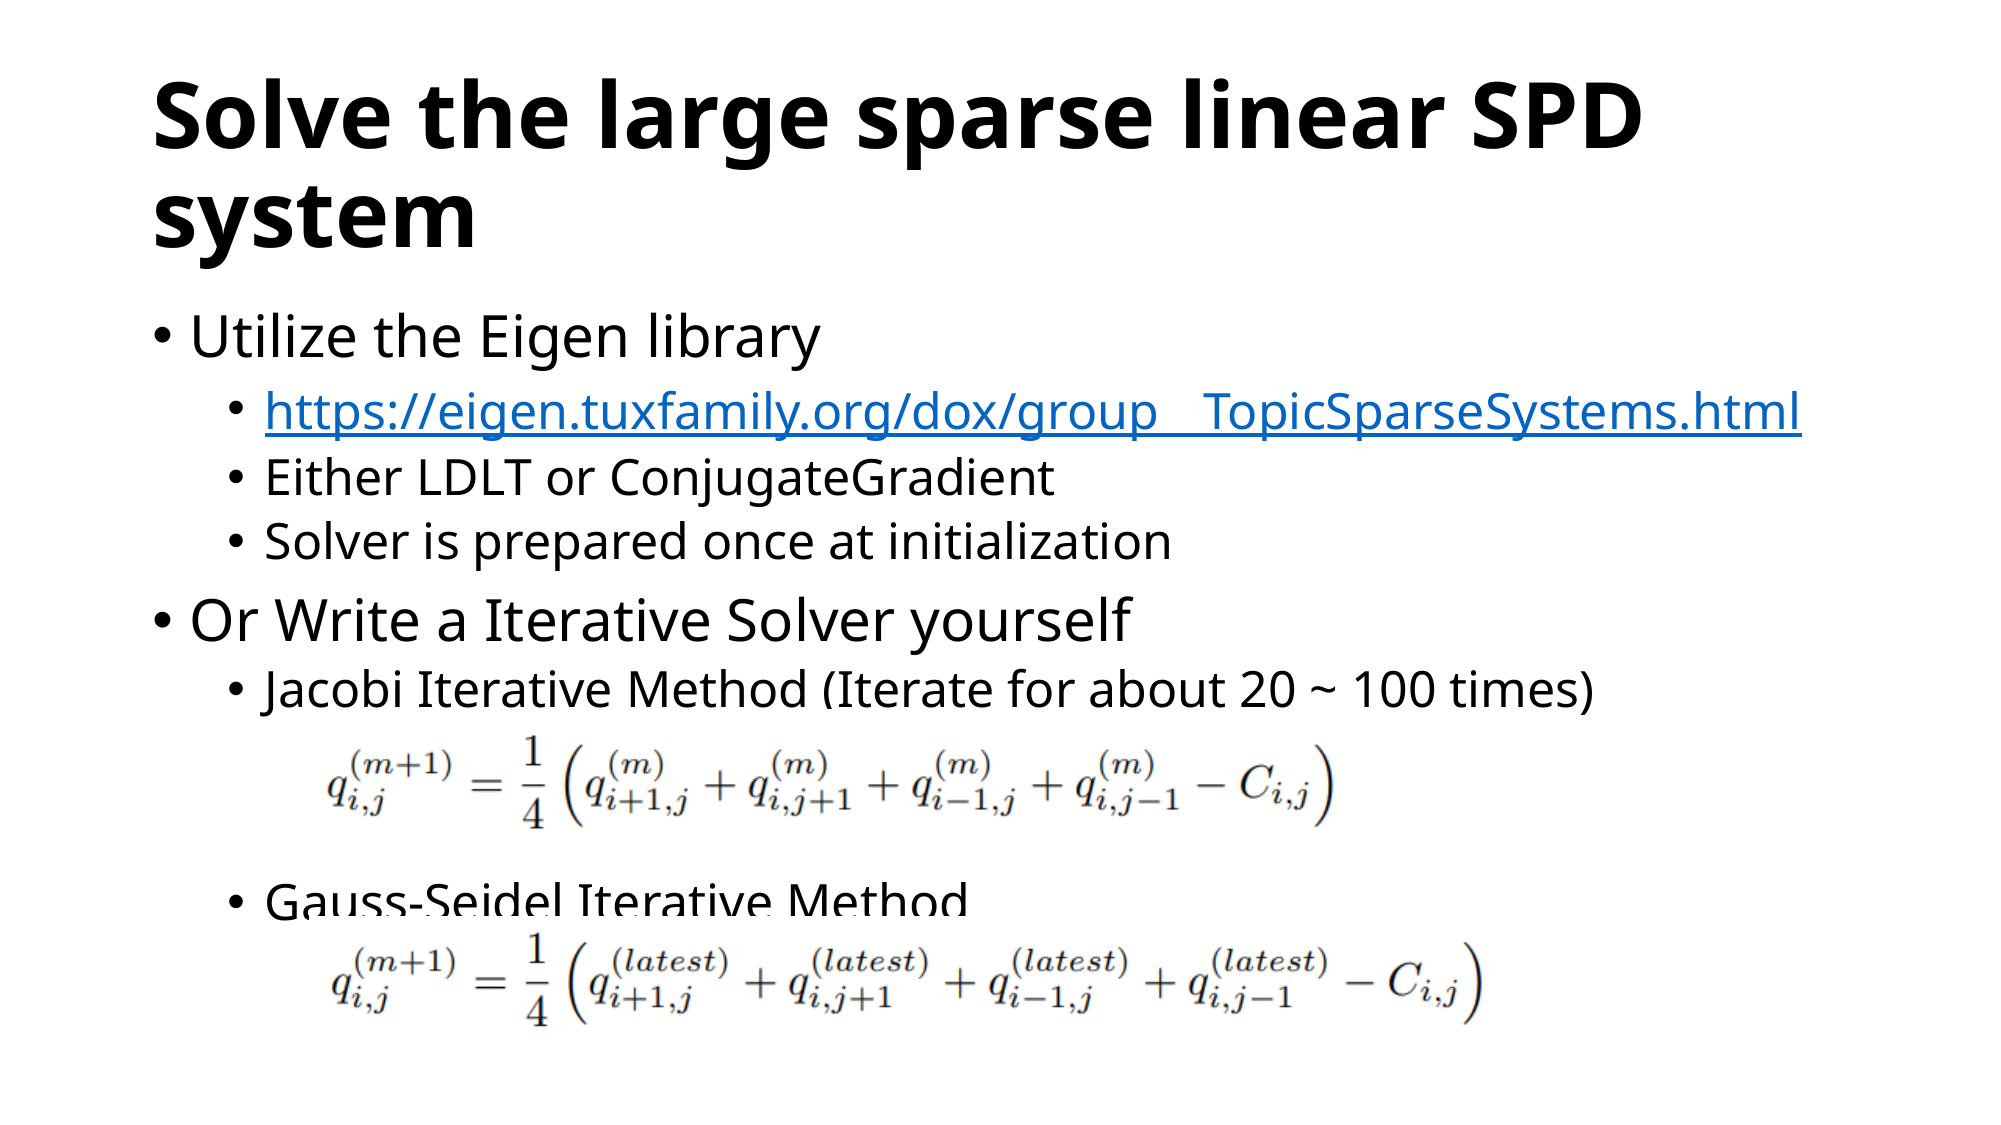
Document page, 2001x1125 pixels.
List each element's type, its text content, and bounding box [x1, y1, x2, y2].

title Solve the large sparse linear SPD system [137, 59, 1863, 278]
picture [286, 709, 1360, 854]
list Utilize the Eigen library https://eigen.tuxfamily.org/dox/group__TopicSparseSystems.html Either LDLT or ConjugateGradient Solver is prepared once at initialization Or Write a Iterative Solver yourself Jacobi Iterative Method (Iterate for about 20 ~ 100 times) Gauss-Seidel Iterative Method [137, 299, 1863, 1082]
picture [309, 916, 1499, 1039]
